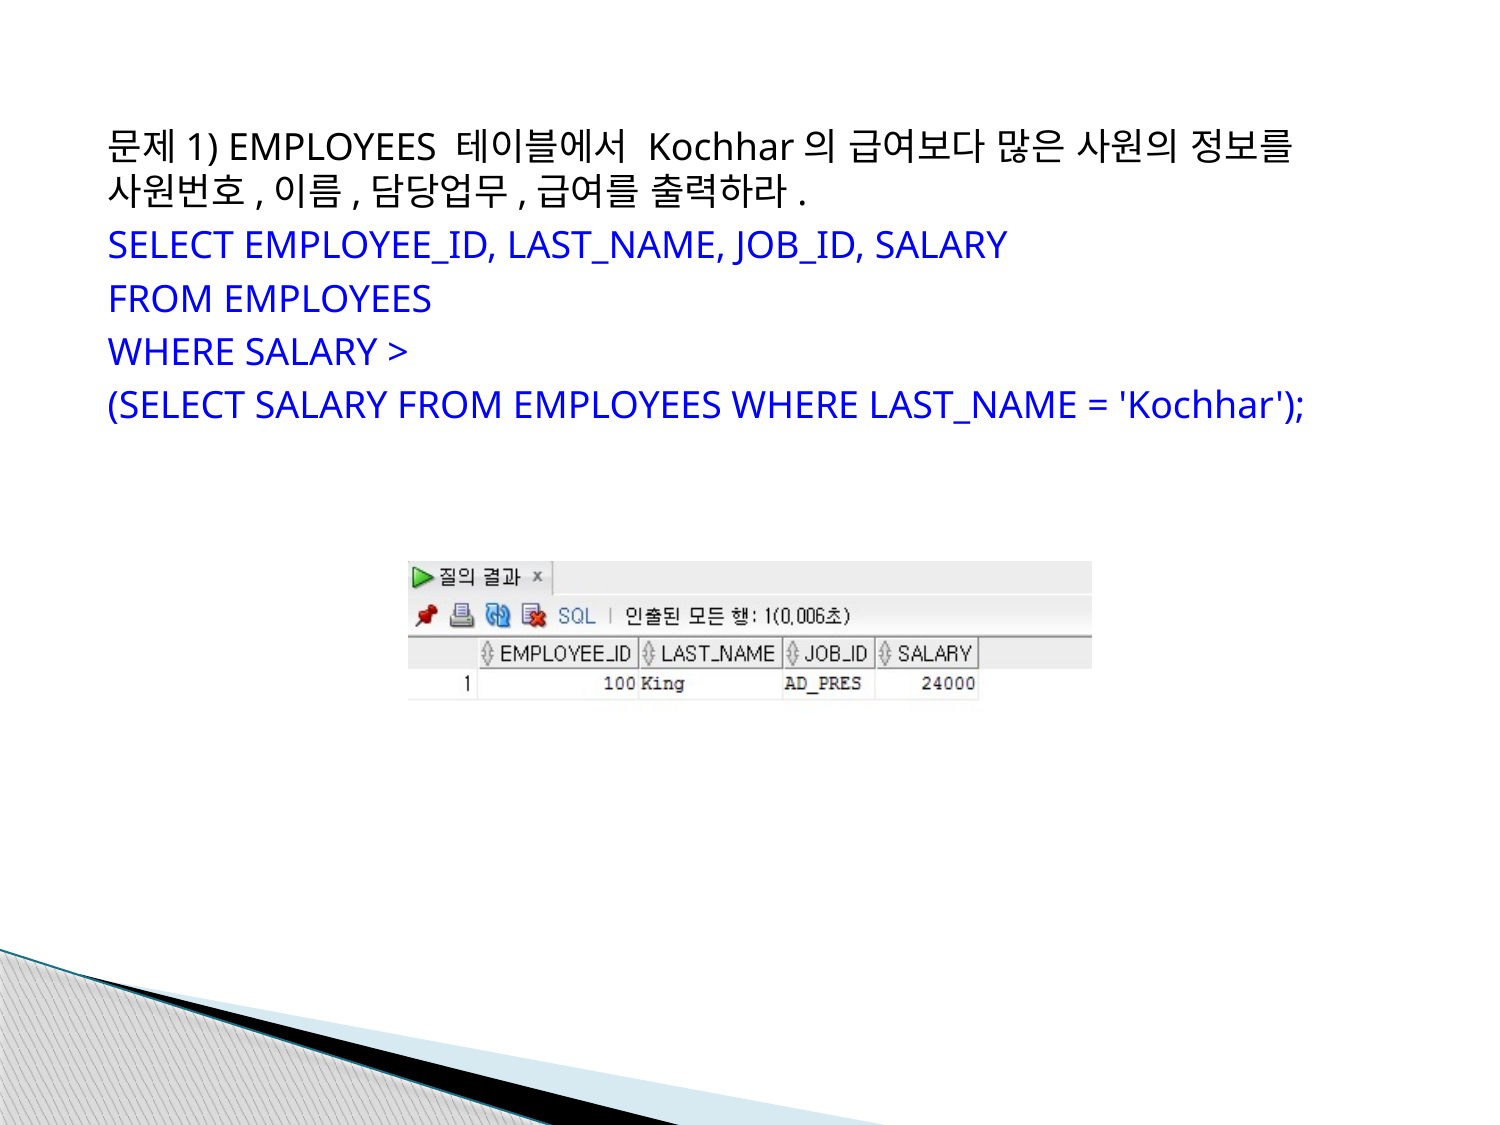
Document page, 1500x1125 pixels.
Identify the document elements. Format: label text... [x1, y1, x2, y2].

picture [408, 561, 1092, 788]
text_box 문제1) EMPLOYEES 테이블에서 Kochhar의 급여보다 많은 사원의 정보를 사원번호,이름,담당업무,급여를 출력하라. SELECT EMPLOYEE_ID, LAST_NAME, JOB_ID, SALARY FROM EMPLOYEES WHERE SALARY > (SELECT SALARY FROM EMPLOYEES WHERE LAST_NAME = 'Kochhar'); [74, 62, 1453, 1063]
